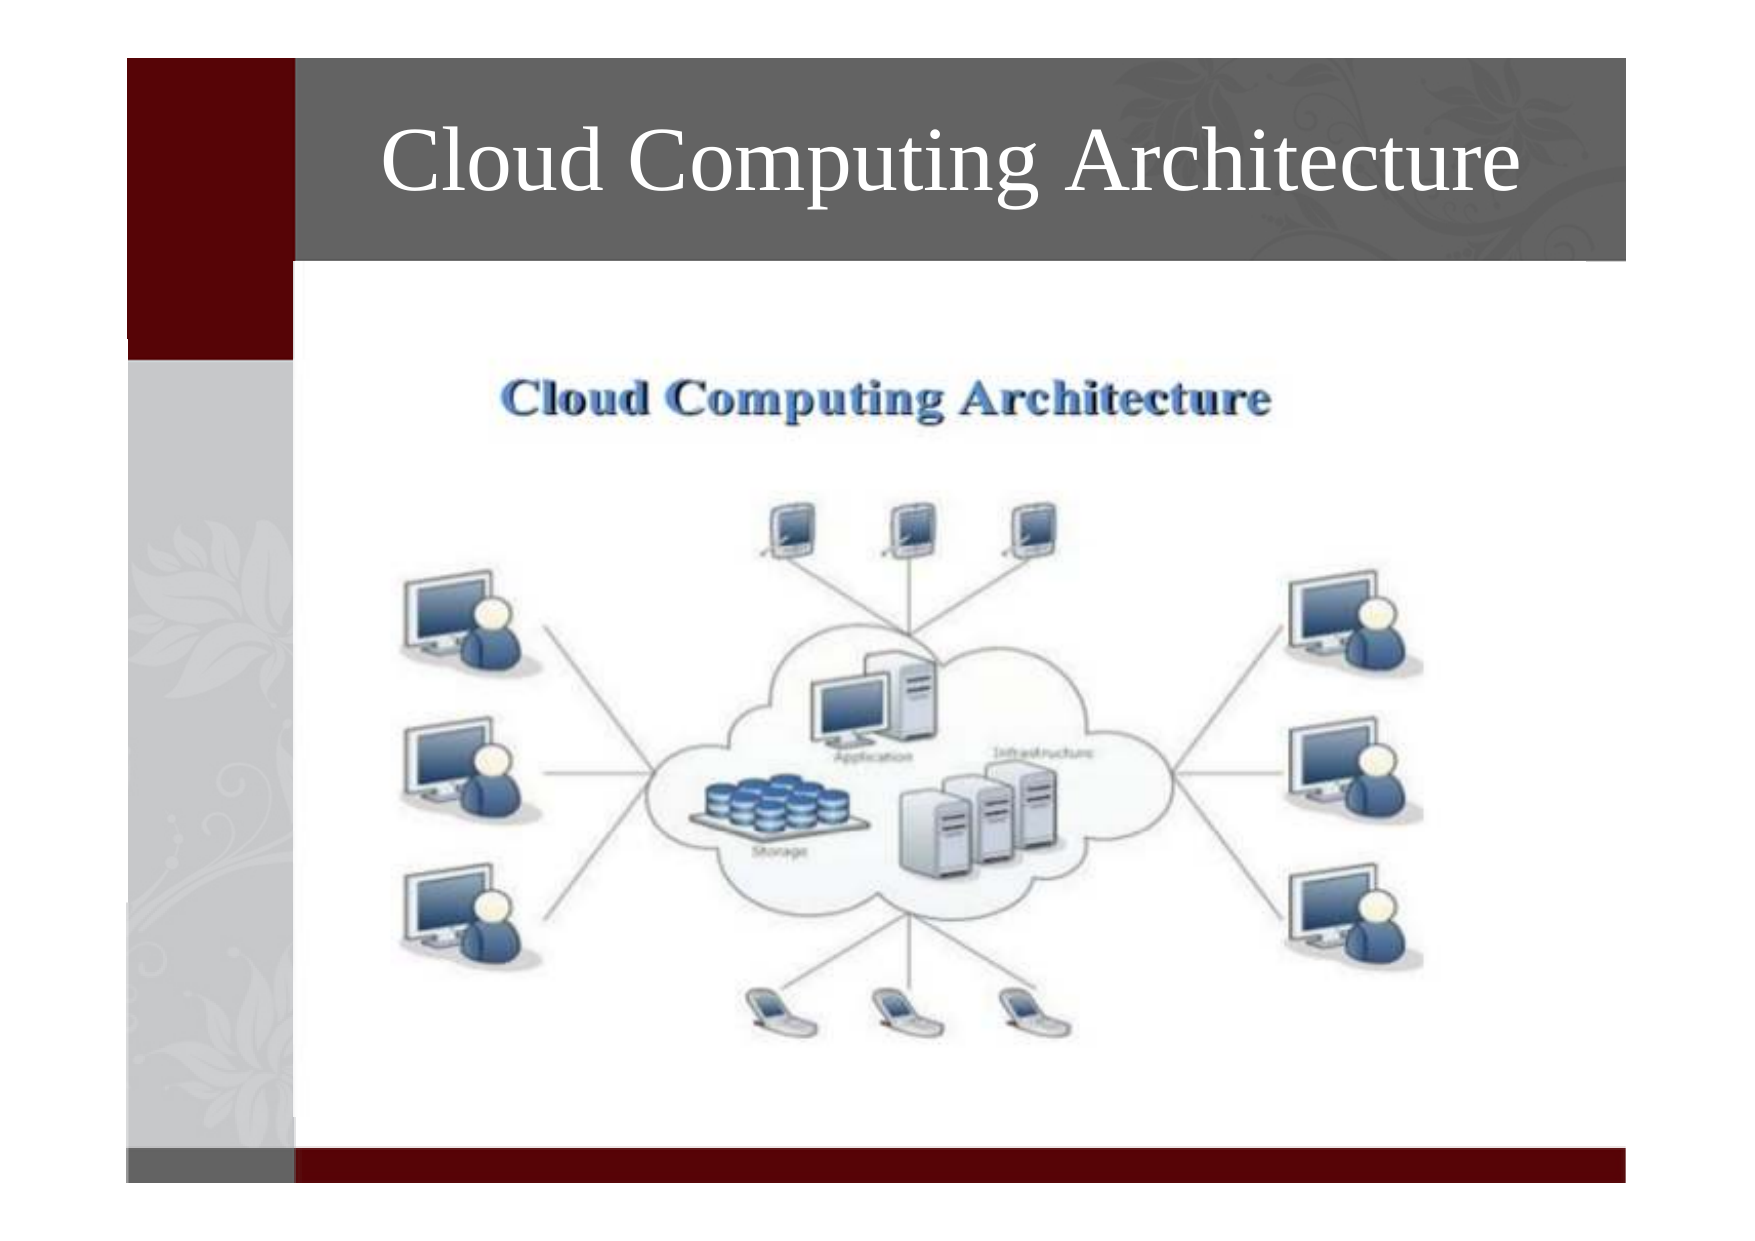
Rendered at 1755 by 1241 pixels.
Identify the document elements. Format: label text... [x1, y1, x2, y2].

title Cloud Computing Architecture [378, 96, 1524, 260]
picture [126, 57, 1626, 1183]
